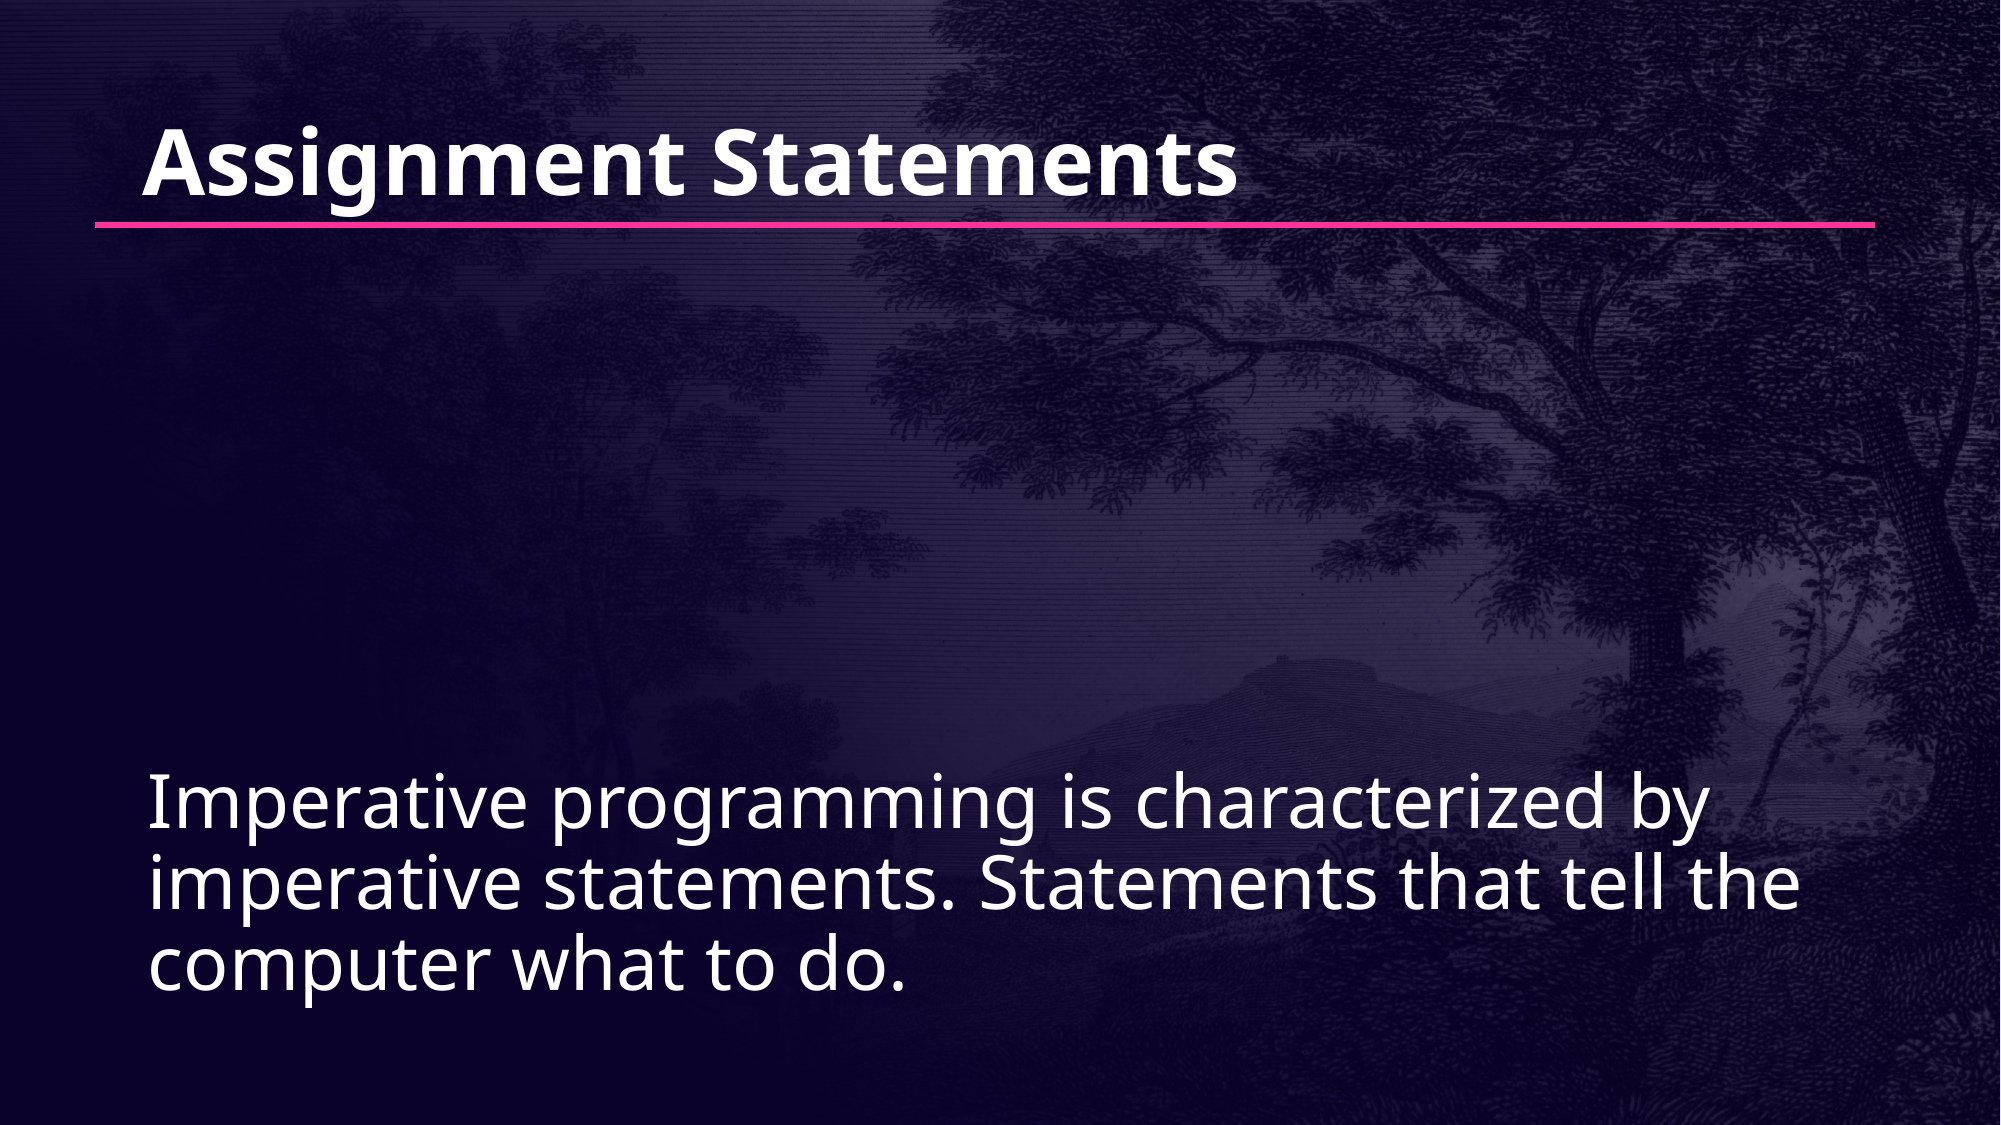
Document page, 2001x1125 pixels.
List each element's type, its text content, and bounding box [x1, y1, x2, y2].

title Assignment Statements [127, 108, 1863, 310]
list Imperative programming is characterized by imperative statements. Statements that tell the computer what to do. [132, 337, 1868, 1015]
